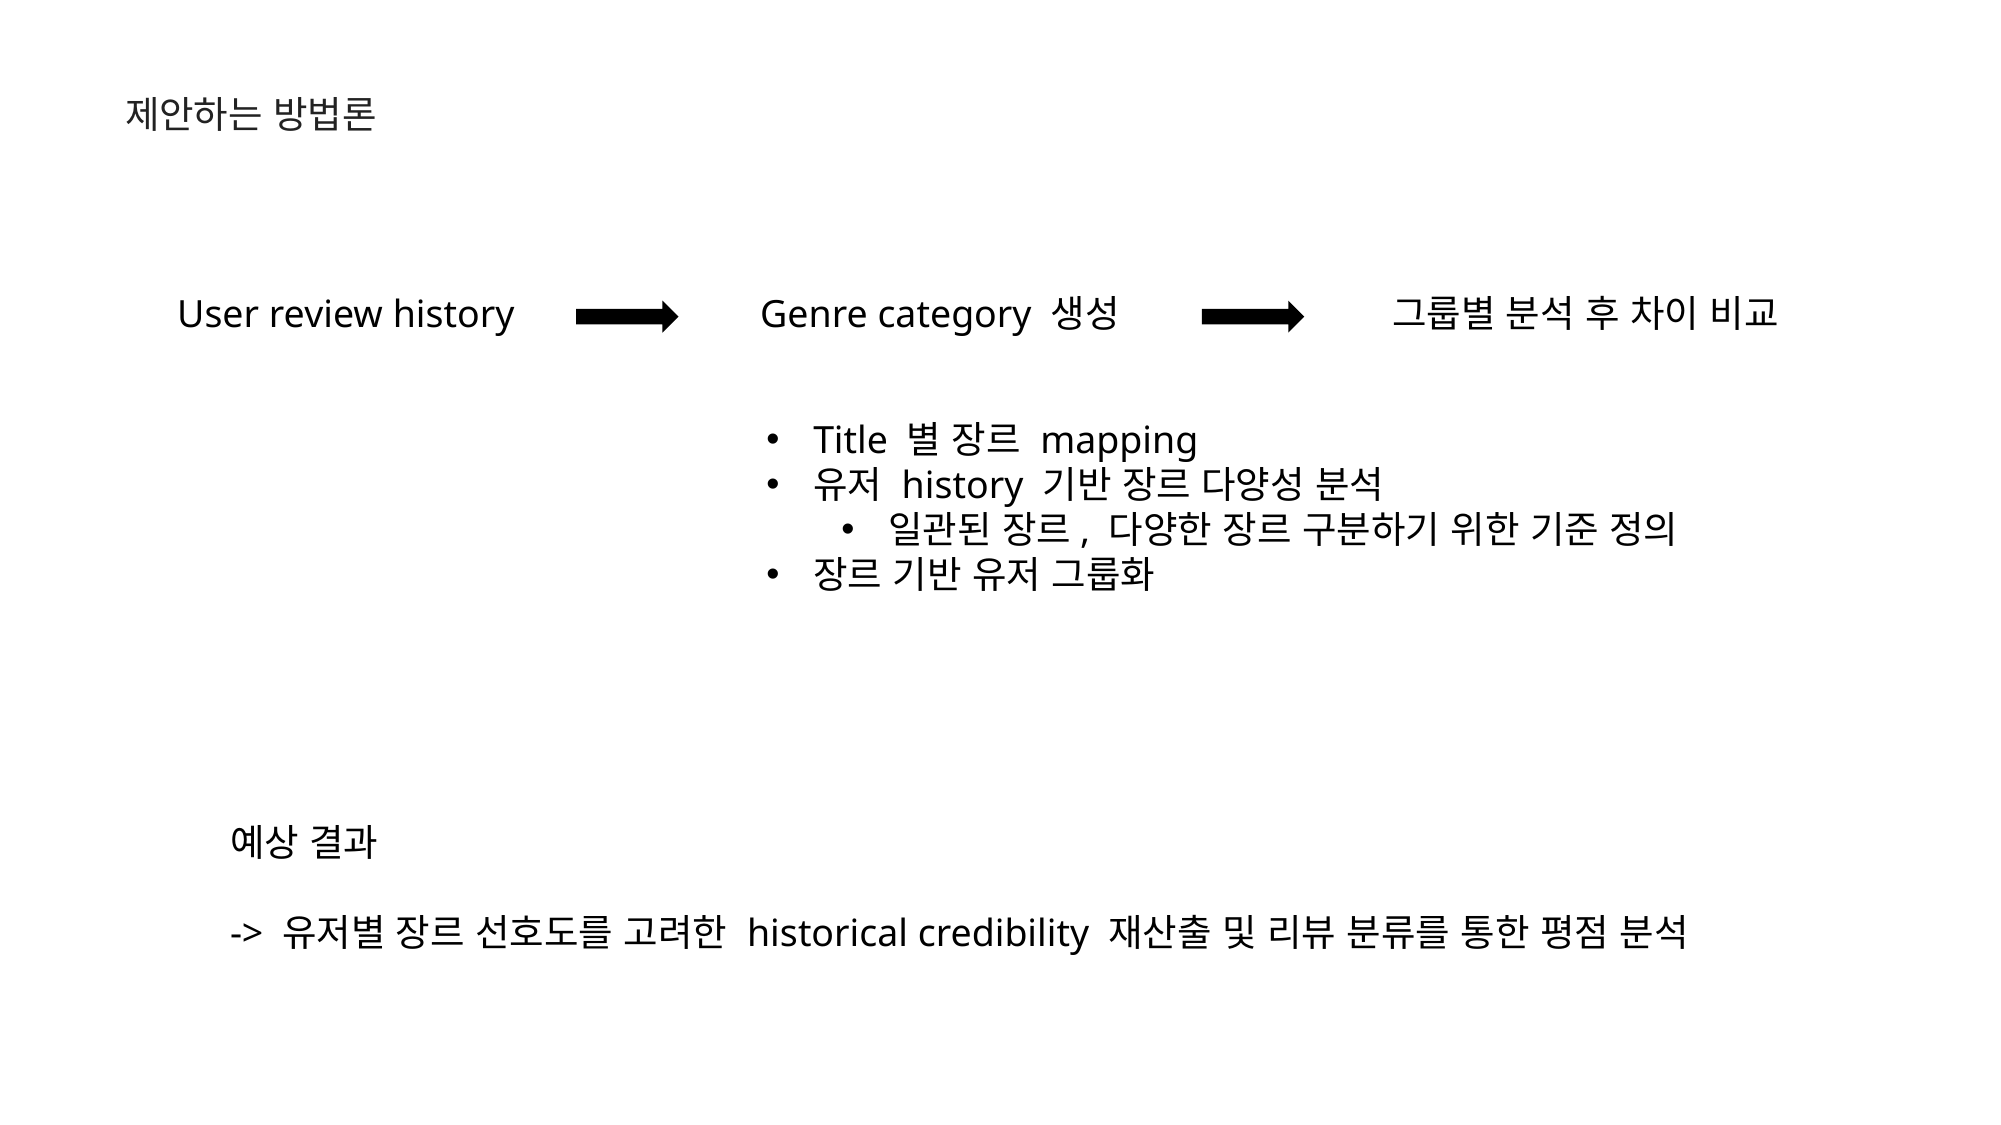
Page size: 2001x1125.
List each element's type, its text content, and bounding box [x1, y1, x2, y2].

text_box [1201, 300, 1305, 333]
text_box 그룹별 분석 후 차이 비교 [1377, 282, 1795, 342]
text_box 제안하는 방법론 [110, 83, 1508, 144]
text_box [576, 300, 679, 333]
text_box 예상 결과 -> 유저별 장르 선호도를 고려한 historical credibility 재산출 및 리뷰 분류를 통한 평점 분석 [215, 811, 1705, 962]
text_box User review history [162, 282, 530, 342]
text_box Genre category 생성 [745, 282, 1135, 342]
text_box Title 별 장르 mapping 유저 history 기반 장르 다양성 분석 일관된 장르, 다양한 장르 구분하기 위한 기준 정의 장르 기반 유저 그룹화 [751, 408, 1694, 604]
